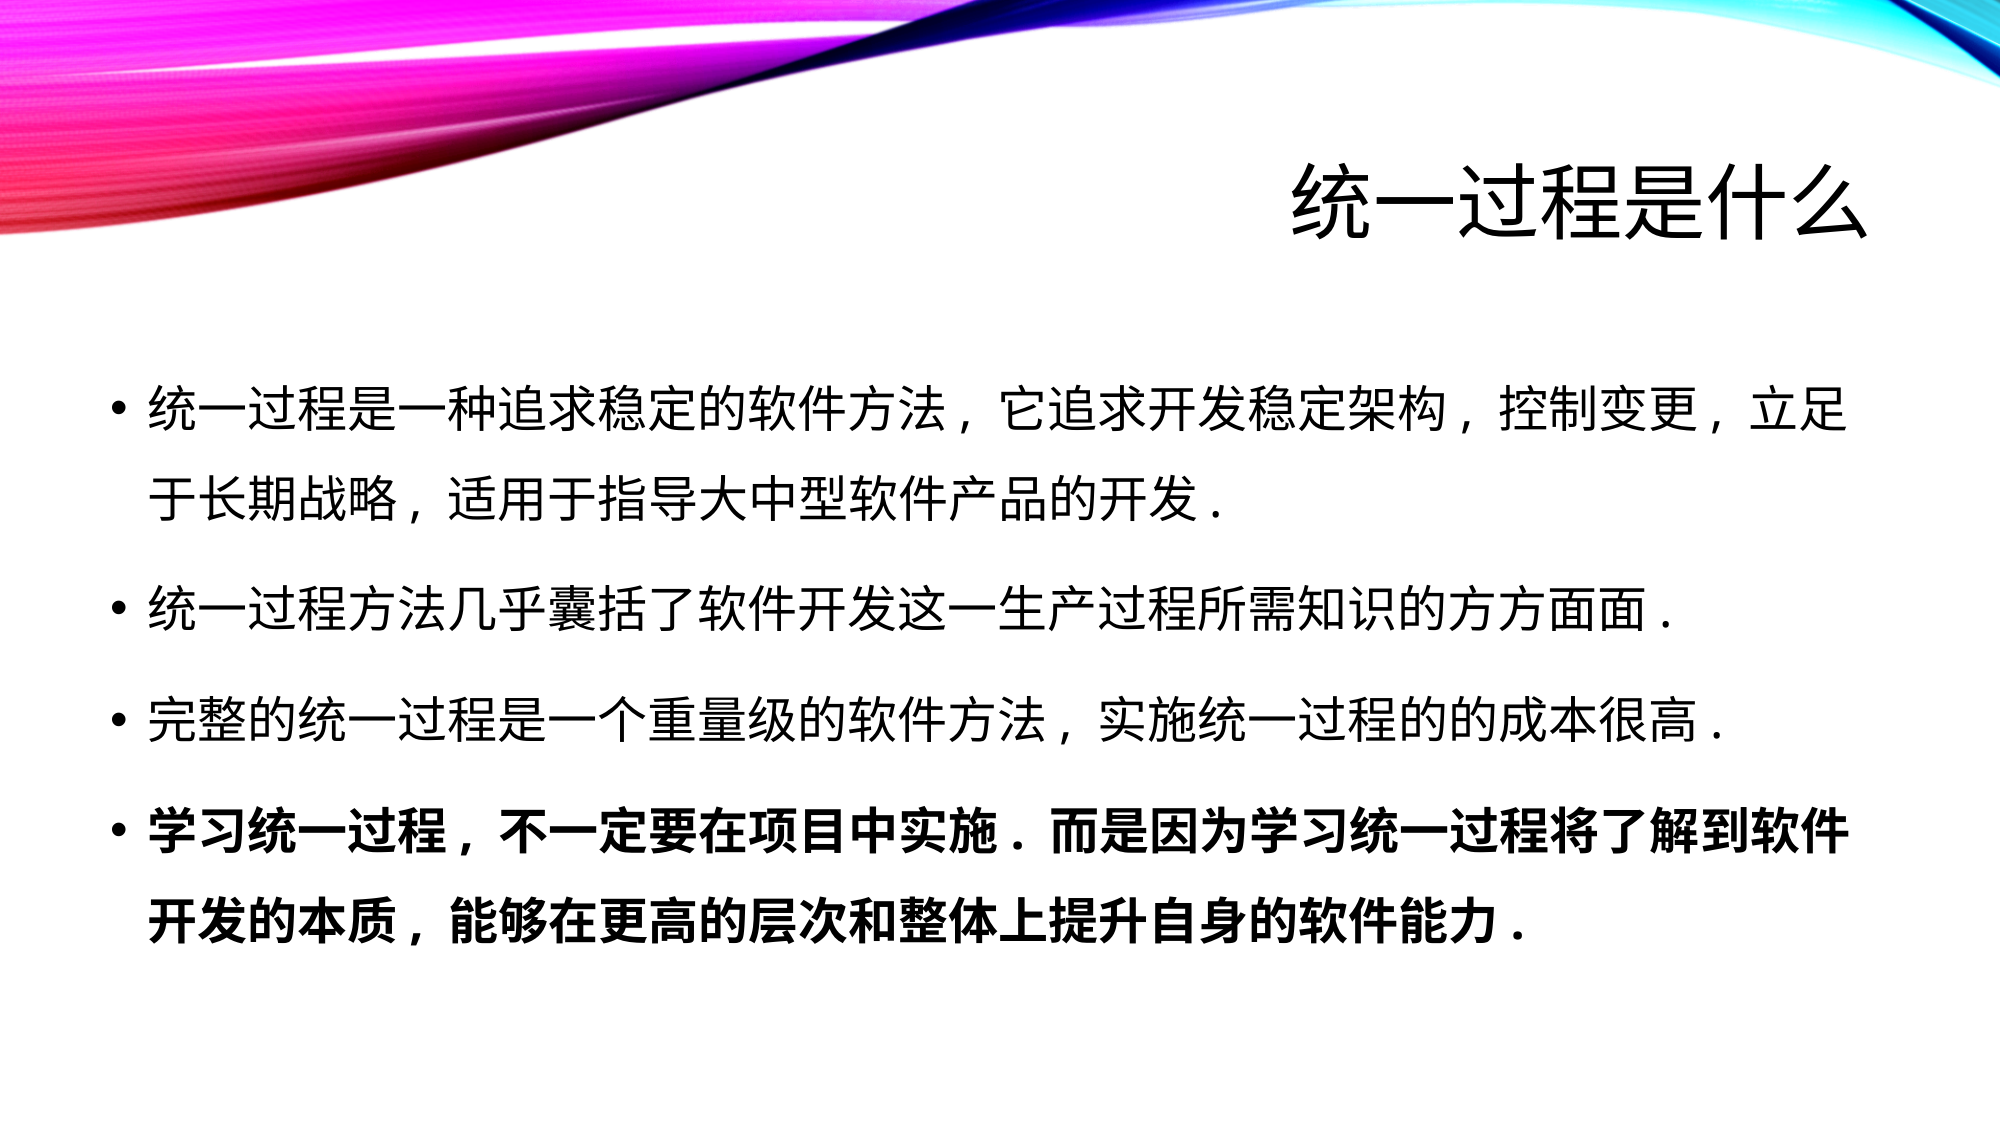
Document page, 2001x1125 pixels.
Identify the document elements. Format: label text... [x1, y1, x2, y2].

title 统一过程是什么 [474, 135, 1888, 278]
list 统一过程是一种追求稳定的软件方法, 它追求开发稳定架构, 控制变更, 立足于长期战略, 适用于指导大中型软件产品的开发. 统一过程方法几乎囊括了软件开发这一生产过程所需知识的方方面面. 完整的统一过程是一个重量级的软件方法, 实施统一过程的的成本很高. 学习统一过程, 不一定要在项目中实施. 而是因为学习统一过程将了解到软件开发的本质, 能够在更高的层次和整体上提升自身的软件能力. [94, 339, 1870, 1000]
picture [1910, 0, 2000, 45]
picture [0, 0, 2000, 237]
picture [1890, 0, 2000, 75]
